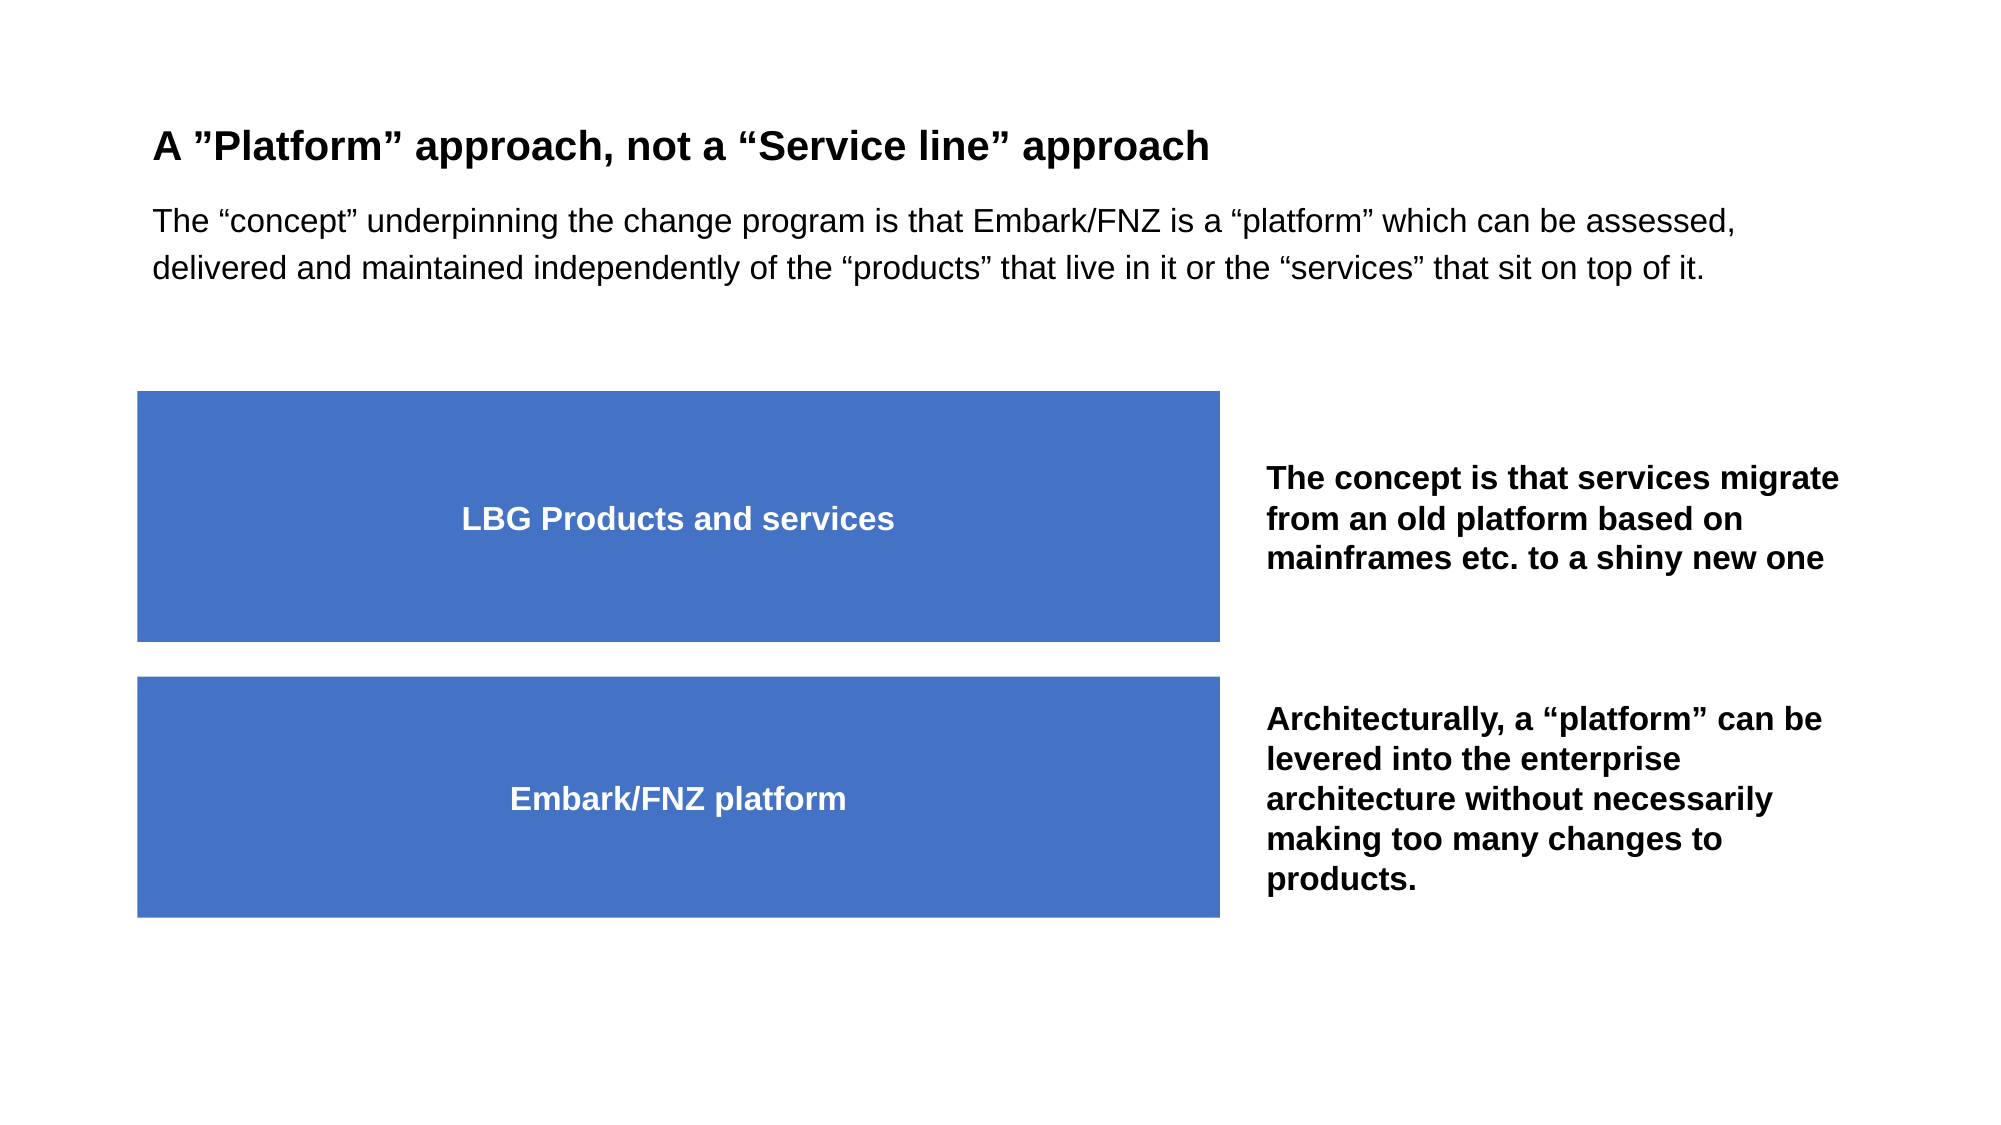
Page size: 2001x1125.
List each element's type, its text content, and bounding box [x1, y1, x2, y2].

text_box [137, 391, 1863, 642]
text_box Architecturally, a “platform” can be levered into the enterprise architecture without necessarily making too many changes to products. [1251, 676, 1863, 919]
list A ”Platform” approach, not a “Service line” approach The “concept” underpinning the change program is that Embark/FNZ is a “platform” which can be assessed, delivered and maintained independently of the “products” that live in it or the “services” that sit on top of it. [137, 117, 1863, 330]
text_box Embark/FNZ platform [136, 676, 1221, 919]
